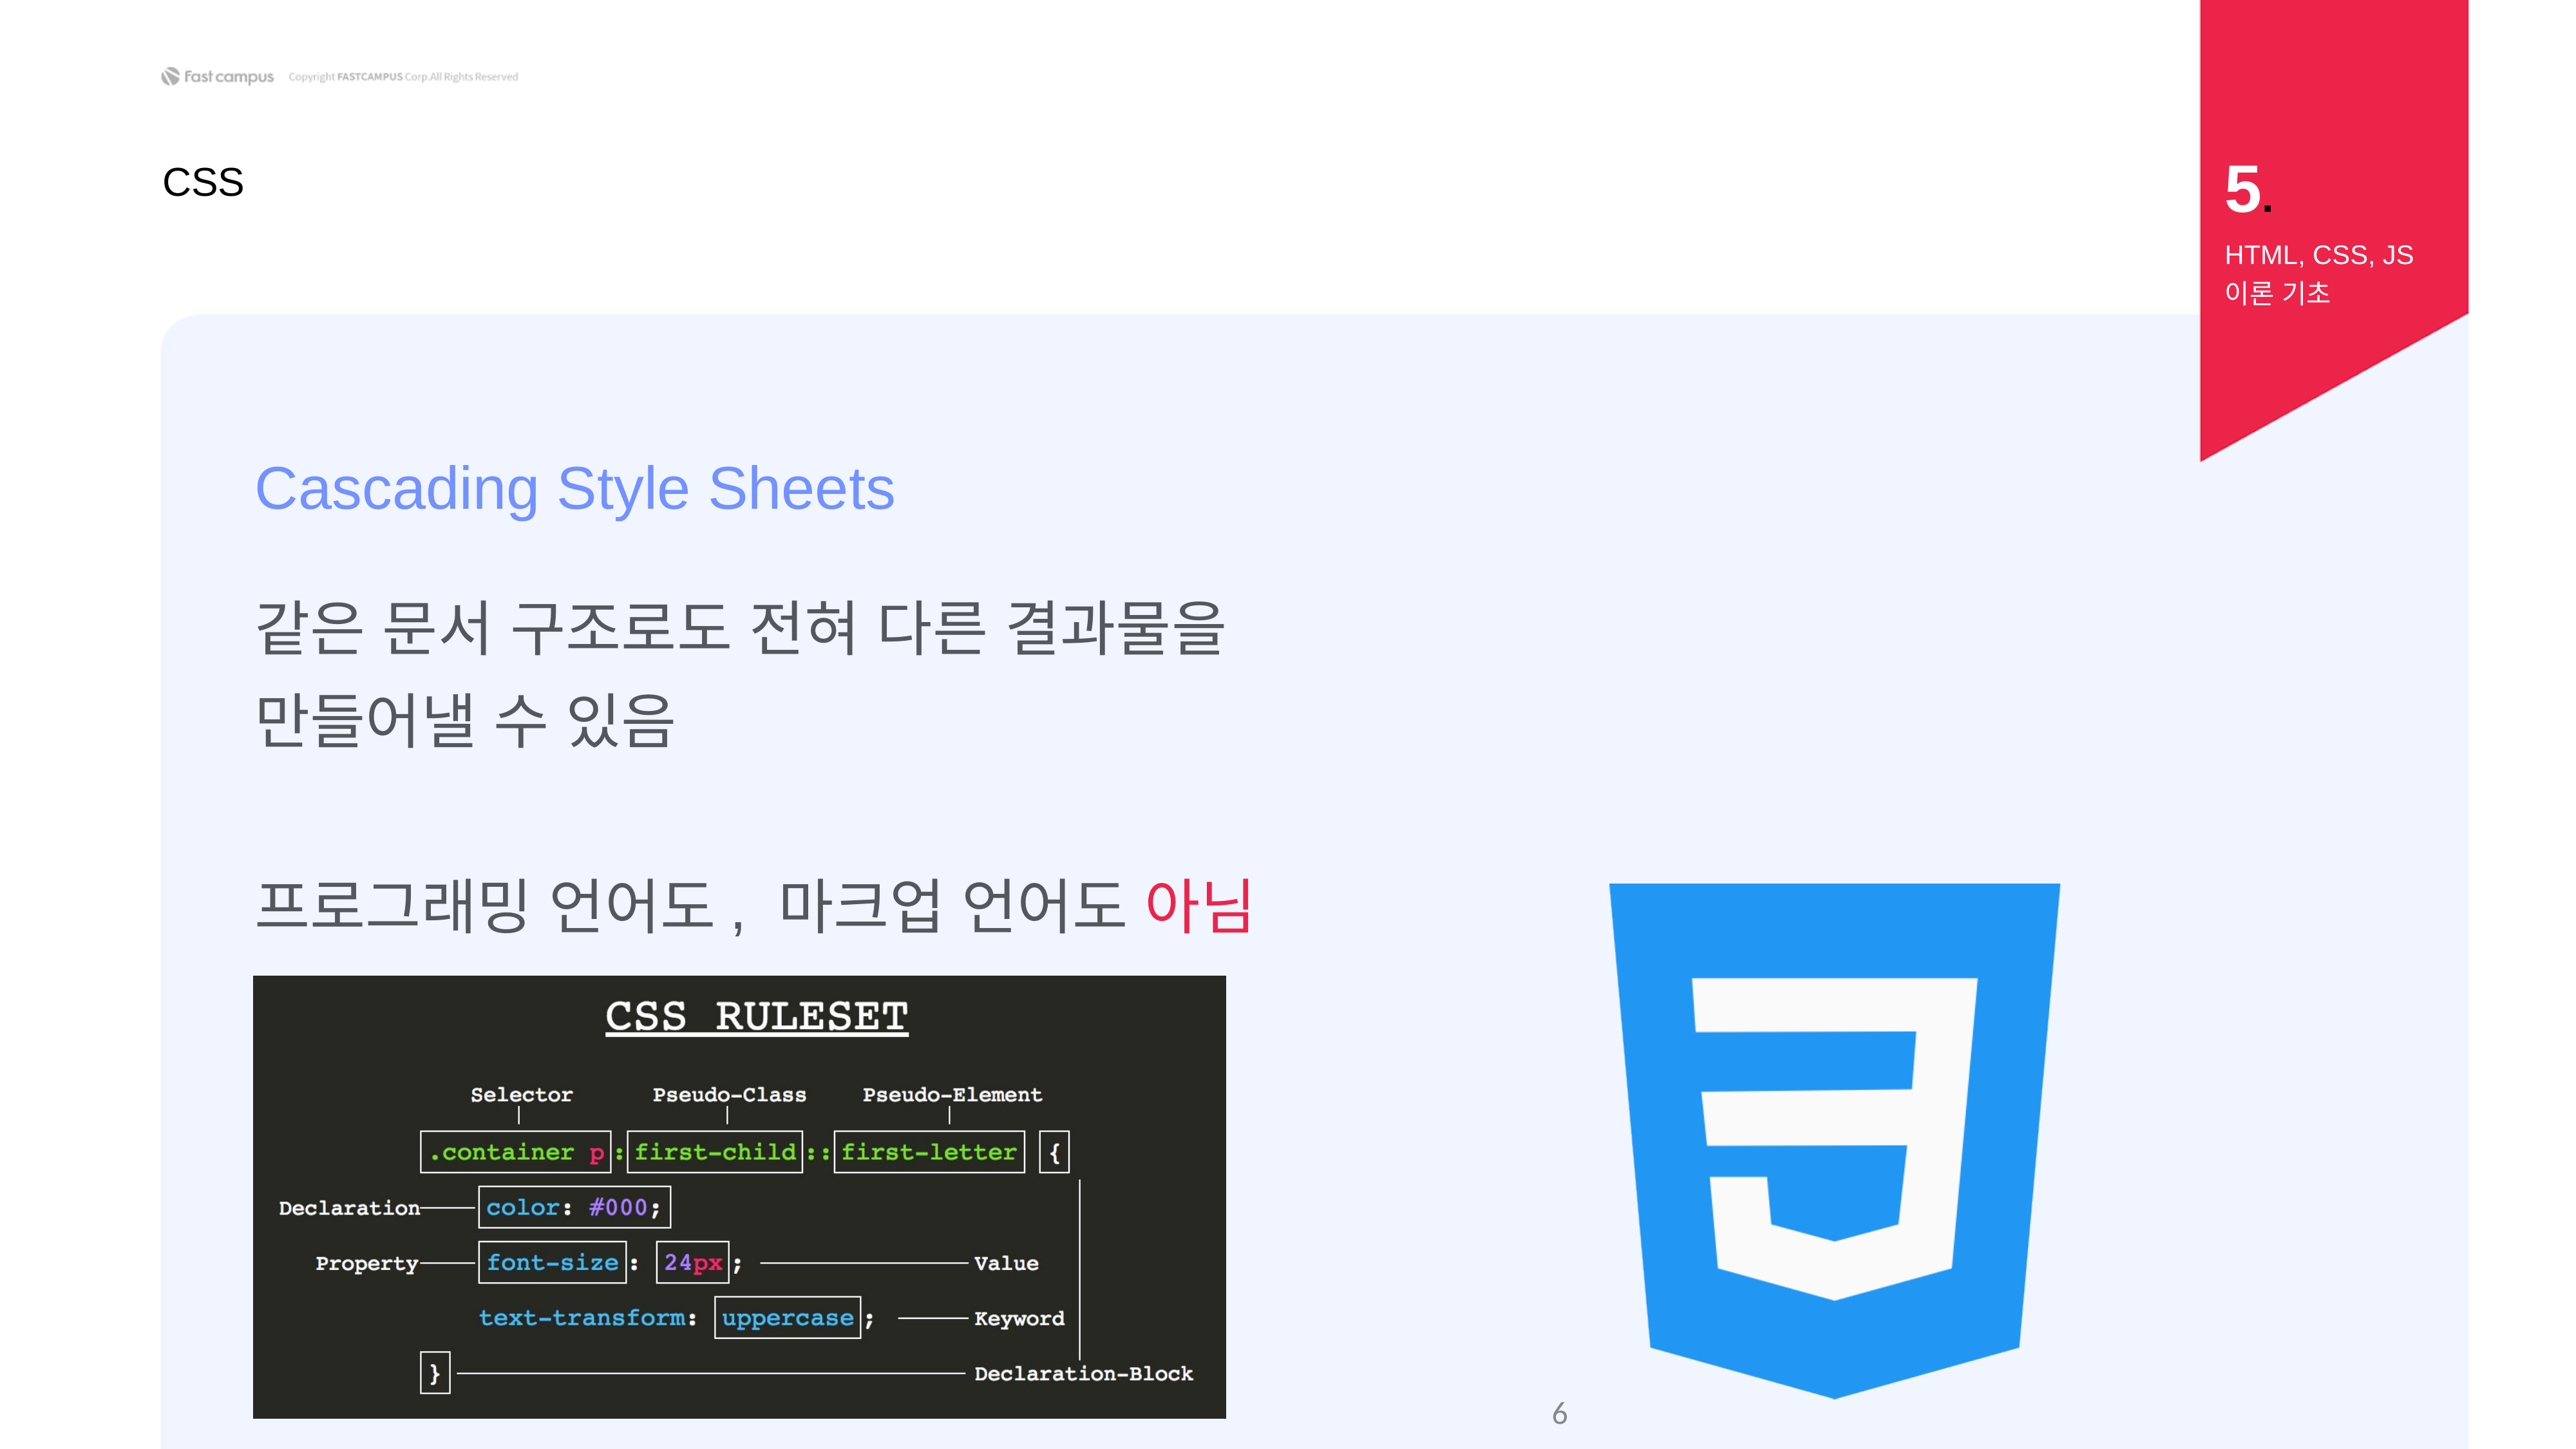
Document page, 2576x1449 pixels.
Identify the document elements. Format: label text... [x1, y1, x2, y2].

text_box CSS [160, 154, 631, 206]
text_box HTML, CSS, JS 이론 기초 [2200, 232, 2469, 316]
picture [0, 0, 2576, 1449]
slide_number ‹#› [998, 1372, 1578, 1449]
text_box Cascading Style Sheets 같은 문서 구조로도 전혀 다른 결과물을 만들어낼 수 있음 프로그래밍 언어도, 마크업 언어도 아님 [253, 404, 1571, 949]
text_box 5. [2200, 148, 2469, 232]
